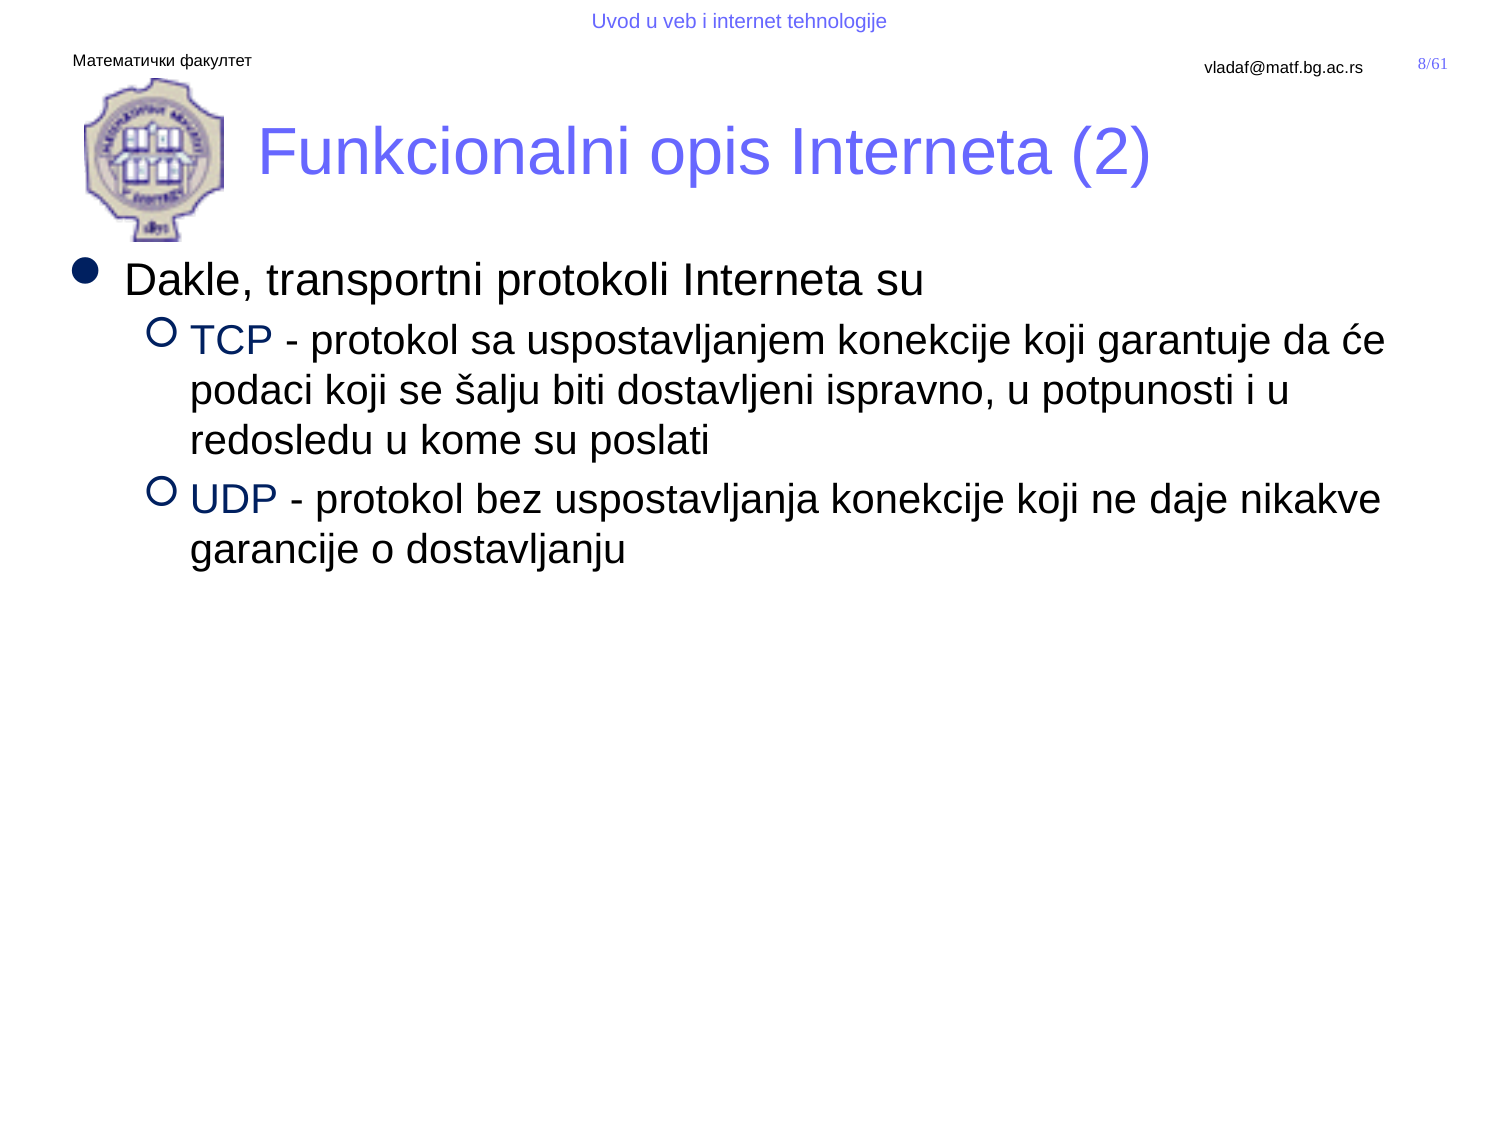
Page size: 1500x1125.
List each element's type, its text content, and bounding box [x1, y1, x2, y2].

list Dakle, transportni protokoli Interneta su TCP - protokol sa uspostavljanjem konekcije koji garantuje da će podaci koji se šalju biti dostavljeni ispravno, u potpunosti i u redosledu u kome su poslati UDP - protokol bez uspostavljanja konekcije koji ne daje nikakve garancije o dostavljanju [53, 242, 1483, 598]
title Funkcionalni opis Interneta (2) [242, 54, 1388, 242]
picture [84, 78, 224, 242]
